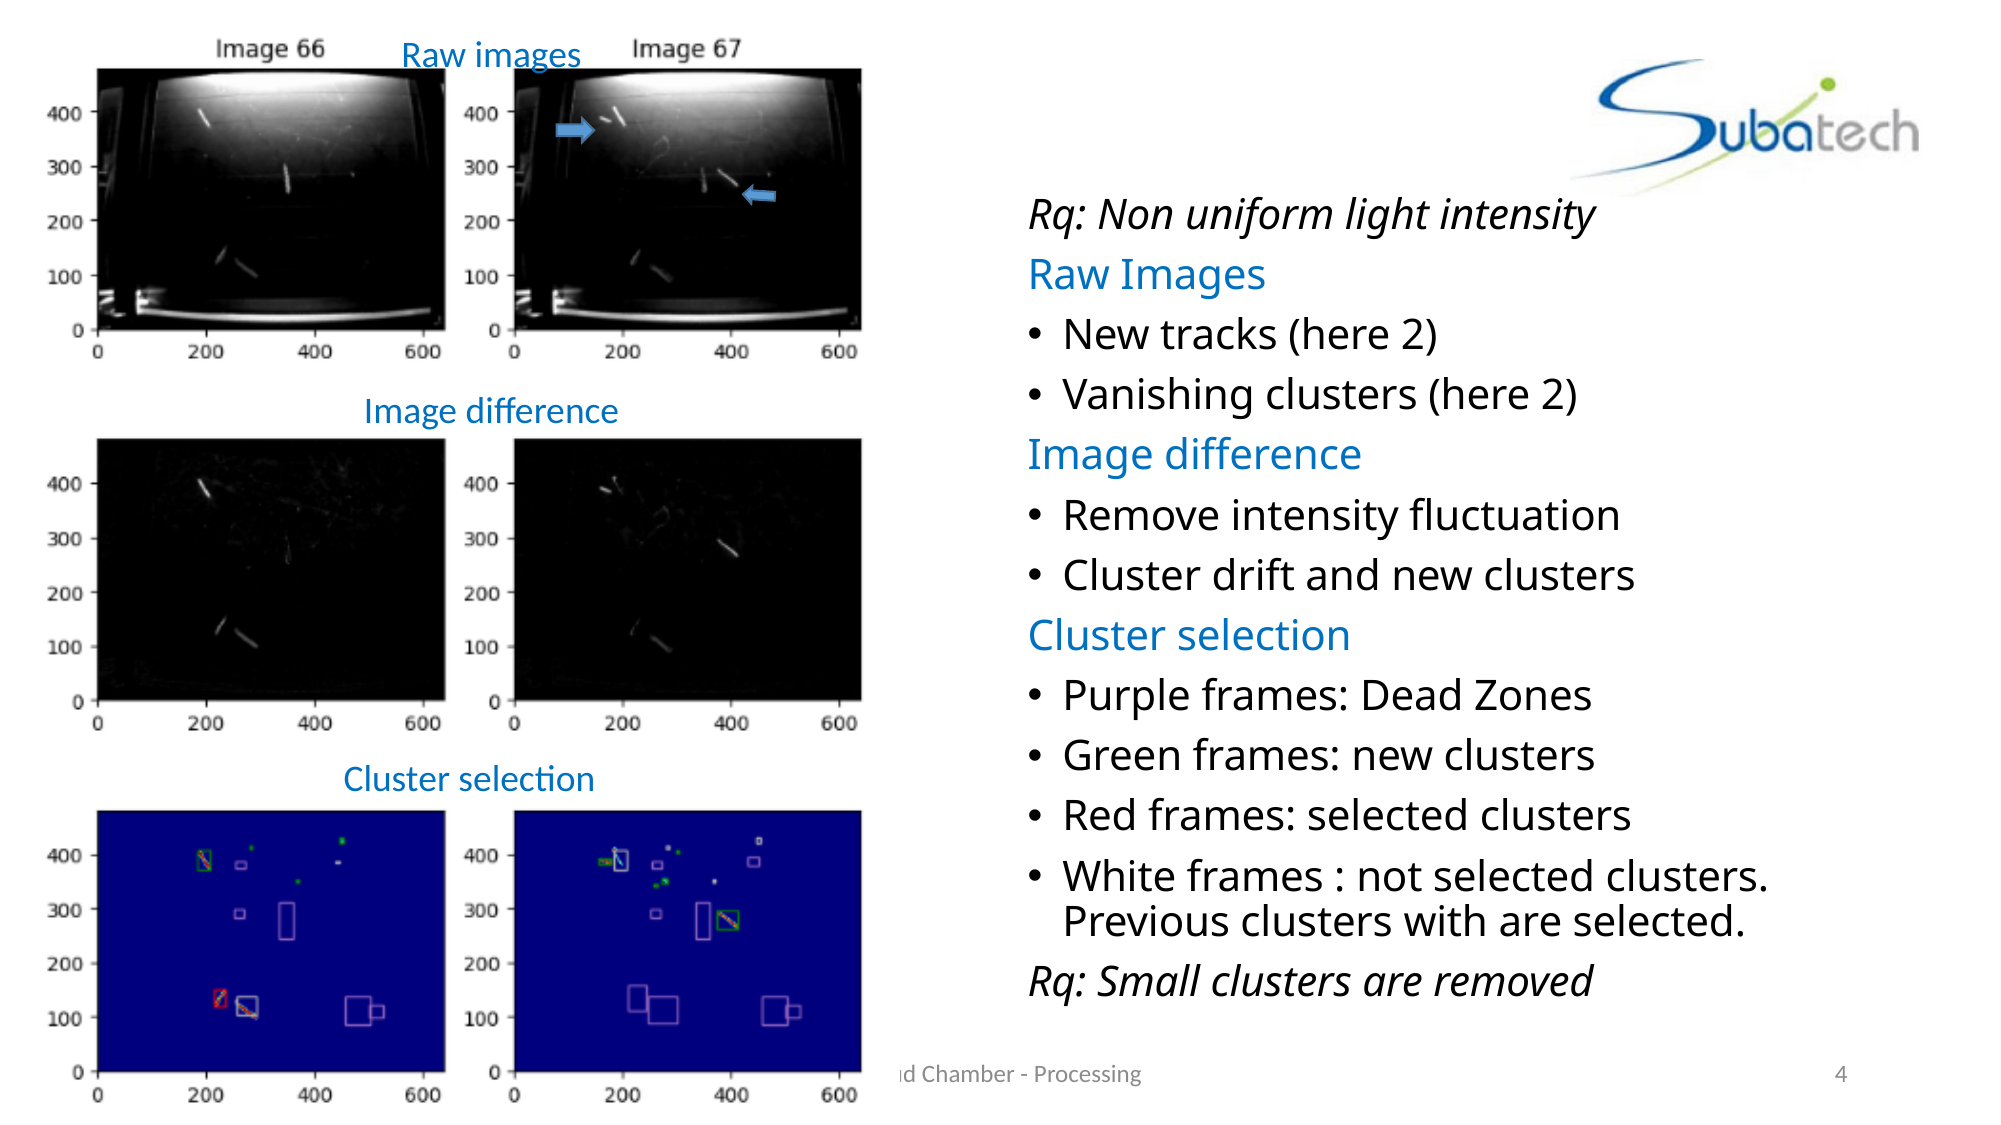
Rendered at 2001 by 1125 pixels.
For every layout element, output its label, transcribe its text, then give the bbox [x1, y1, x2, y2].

slide_number 4 [1412, 1042, 1863, 1103]
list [38, 13, 901, 1113]
picture [1863, 59, 1923, 197]
list Rq: Non uniform light intensity Raw Images New tracks (here 2) Vanishing clusters (here 2) Image difference Remove intensity fluctuation Cluster drift and new clusters Cluster selection Purple frames: Dead Zones Green frames: new clusters Red frames: selected clusters White frames : not selected clusters. Previous clusters with are selected. Rq: Small clusters are removed [1012, 185, 1863, 1014]
footer Cloud Chamber - Processing [901, 1042, 1338, 1103]
title Algorithm [901, 59, 1863, 278]
